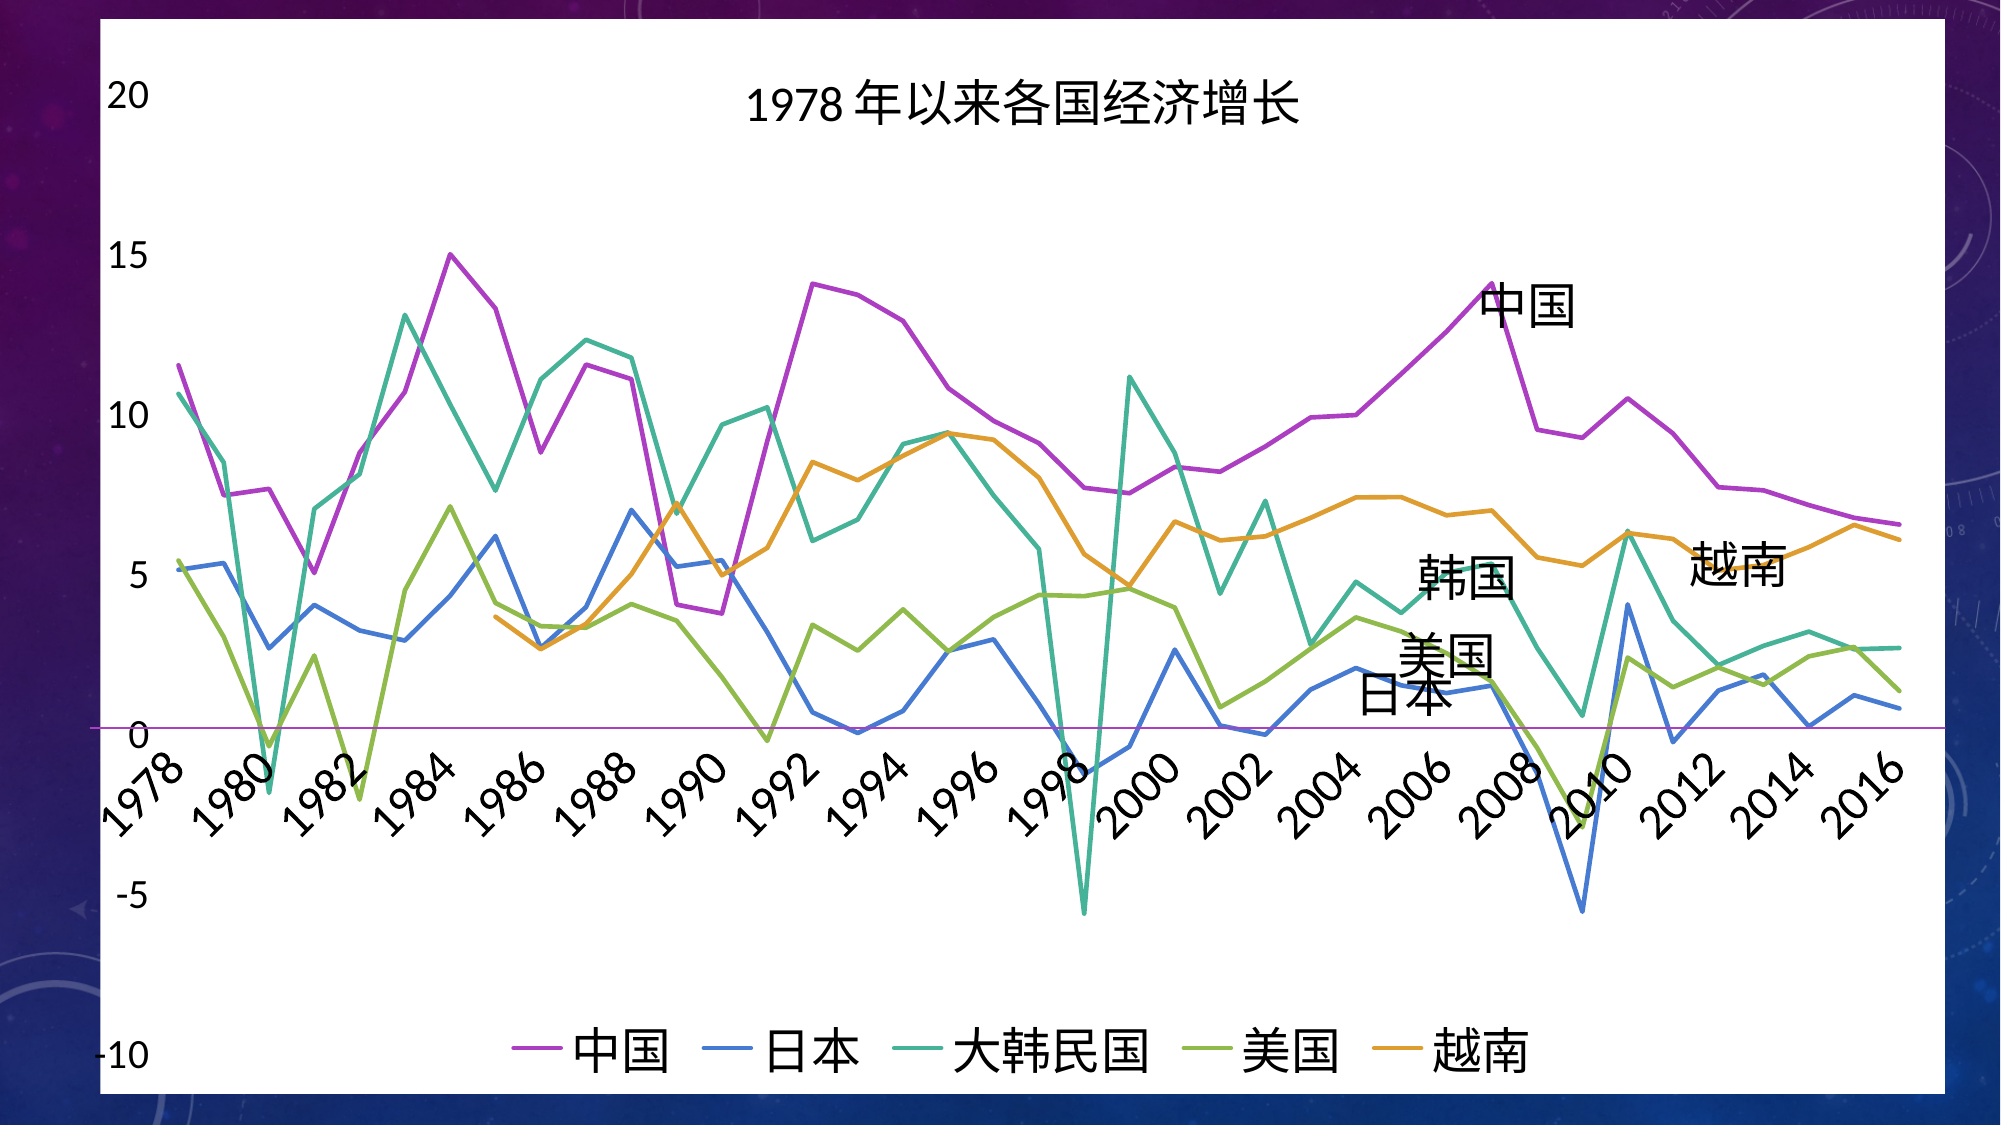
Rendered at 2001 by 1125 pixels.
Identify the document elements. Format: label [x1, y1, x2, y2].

picture [0, 0, 2001, 1125]
chart [90, 18, 1946, 727]
chart [90, 729, 1946, 1095]
